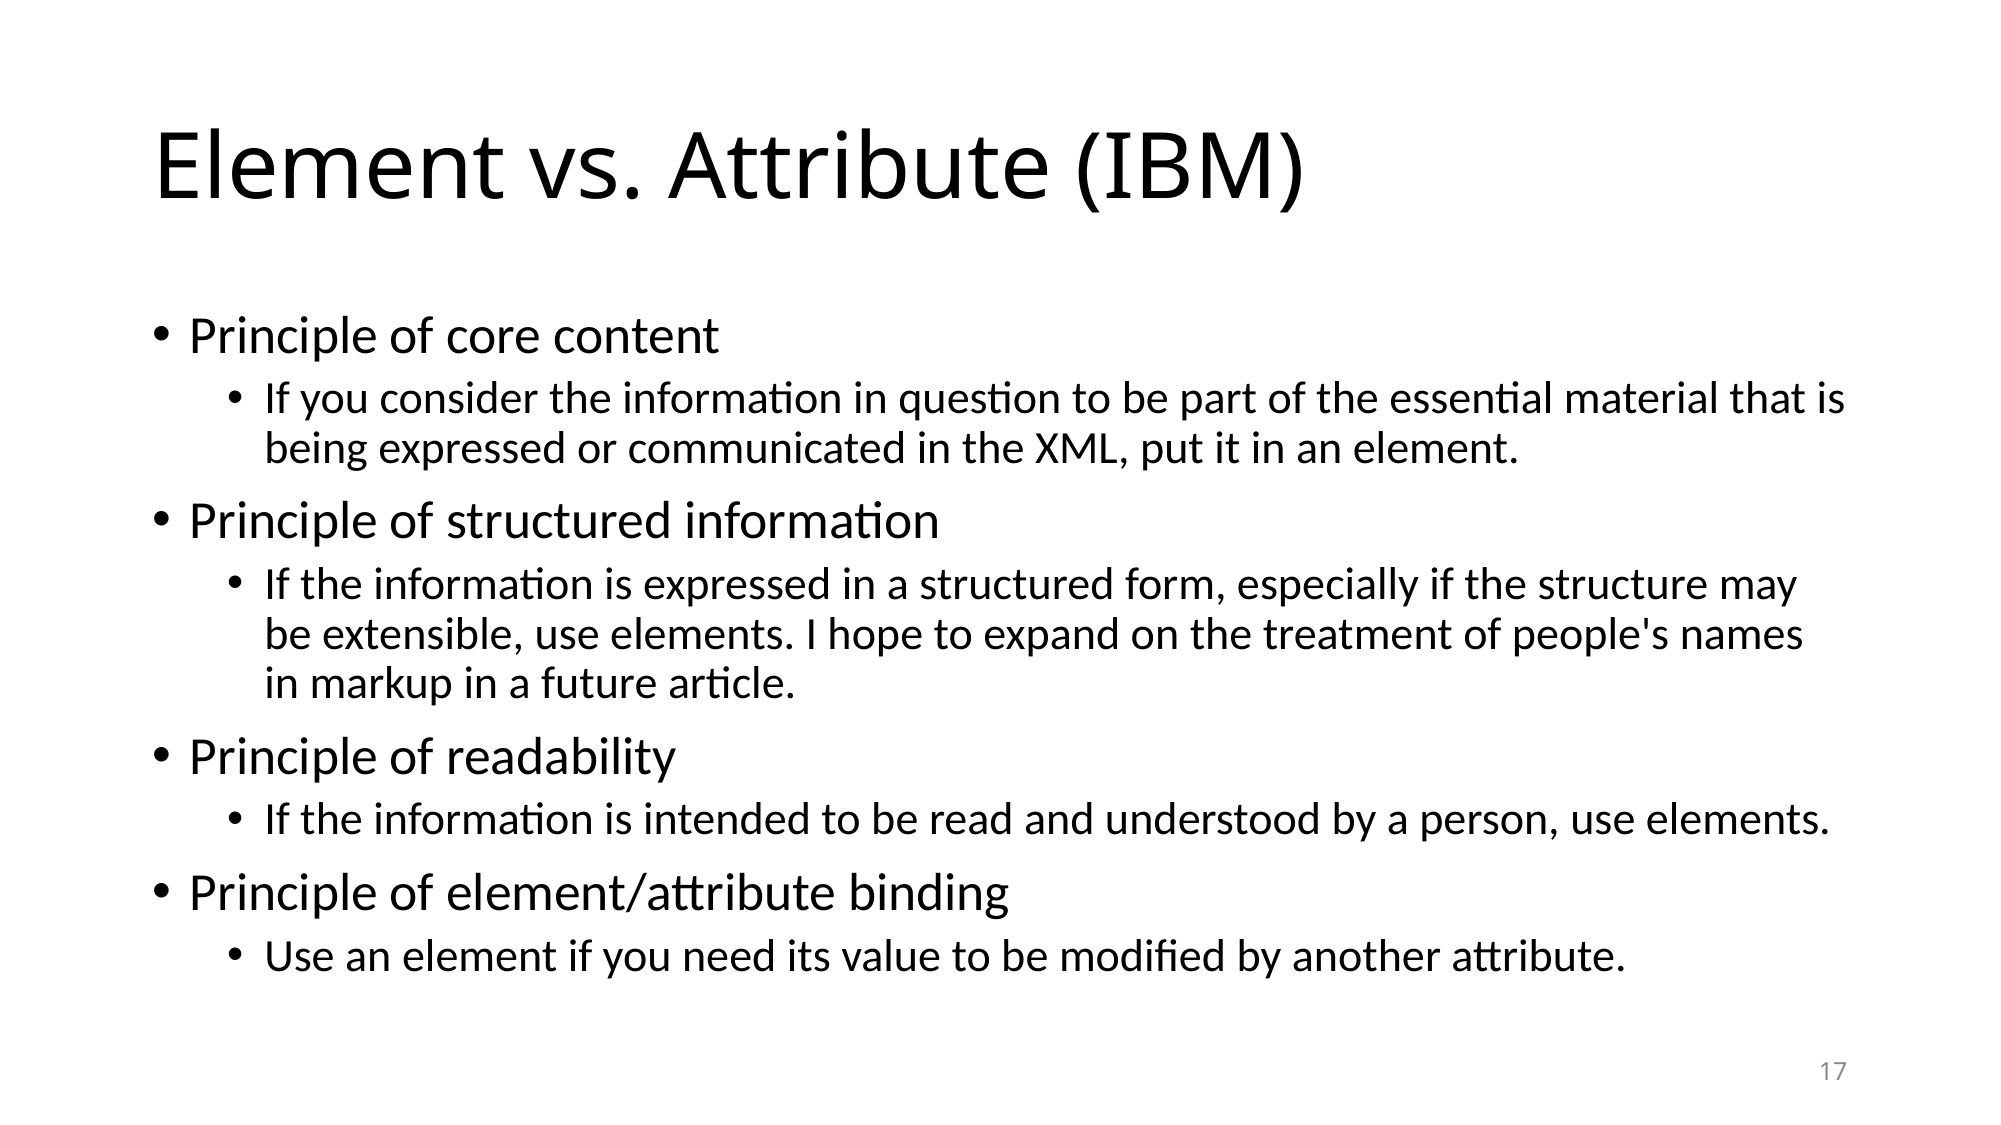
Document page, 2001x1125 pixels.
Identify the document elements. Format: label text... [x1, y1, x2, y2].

list Principle of core content If you consider the information in question to be part of the essential material that is being expressed or communicated in the XML, put it in an element. Principle of structured information If the information is expressed in a structured form, especially if the structure may be extensible, use elements. I hope to expand on the treatment of people's names in markup in a future article. Principle of readability If the information is intended to be read and understood by a person, use elements. Principle of element/attribute binding Use an element if you need its value to be modified by another attribute. [137, 299, 1863, 1014]
title Element vs. Attribute (IBM) [137, 59, 1863, 278]
slide_number 17 [1412, 1042, 1863, 1103]
